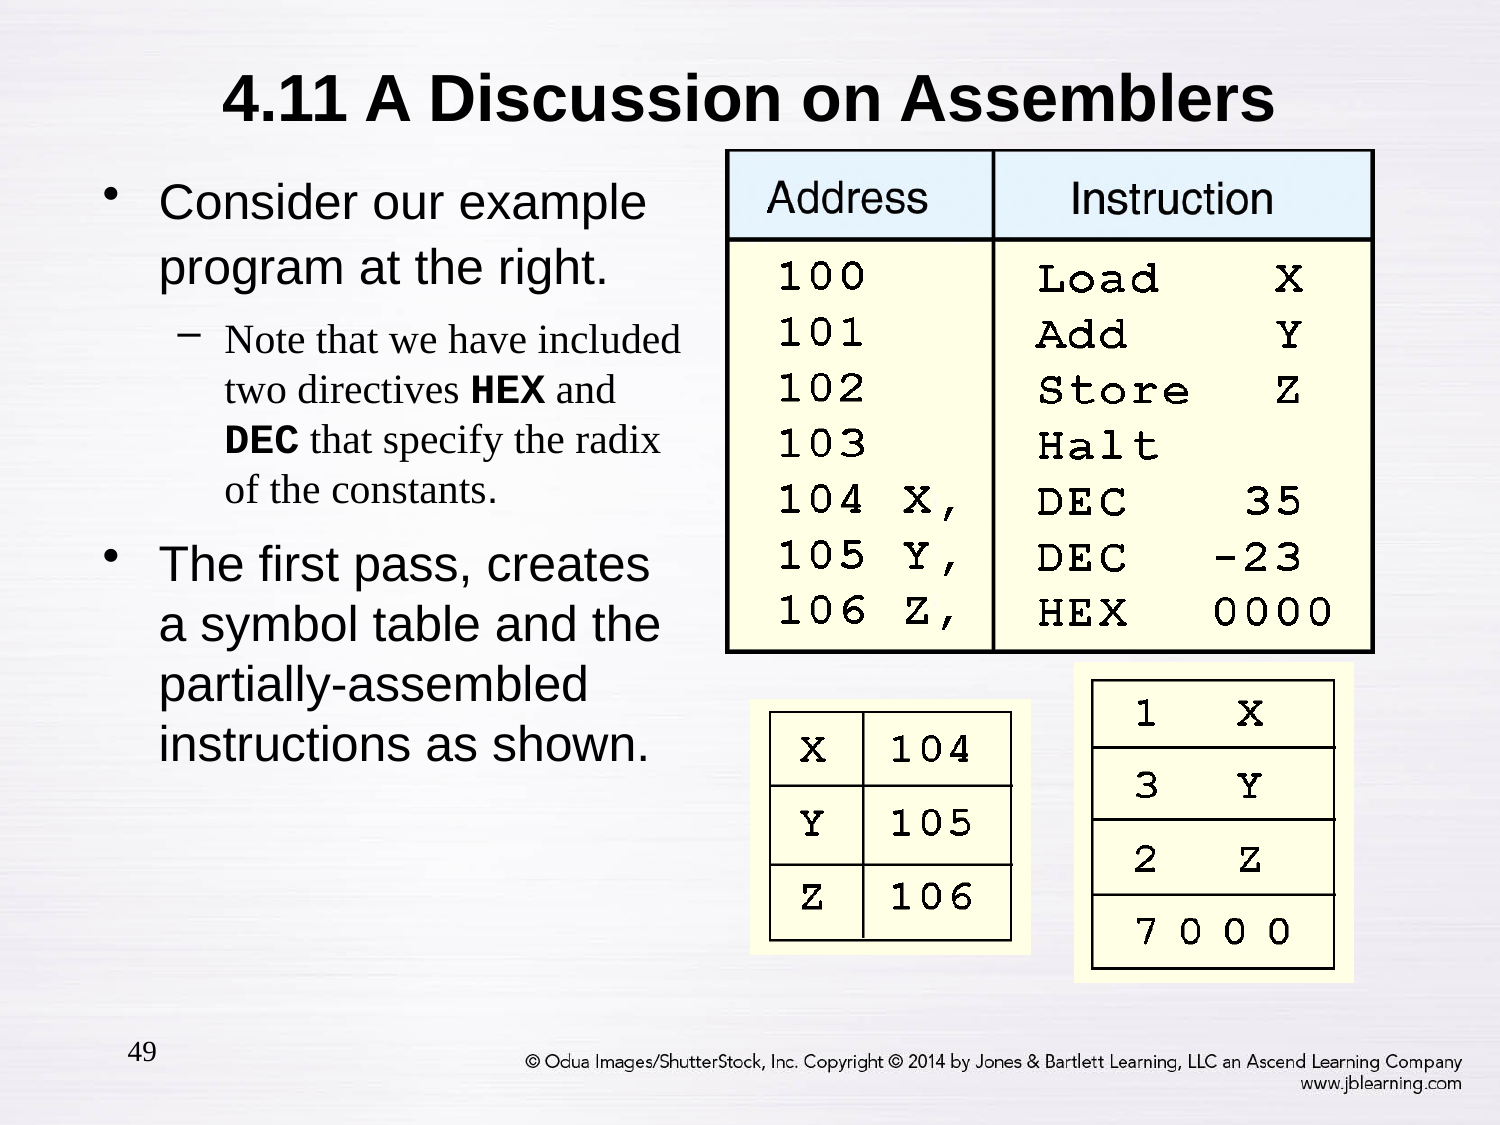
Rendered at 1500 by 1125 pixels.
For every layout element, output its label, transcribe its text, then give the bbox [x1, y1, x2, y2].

title 4.11 A Discussion on Assemblers [162, 50, 1338, 140]
list Consider our example program at the right. Note that we have included two directives HEX and DEC that specify the radix of the constants. The first pass, creates a symbol table and the partially-assembled instructions as shown. [87, 162, 700, 875]
slide_number 49 [112, 1025, 425, 1100]
picture [0, 0, 1500, 1125]
